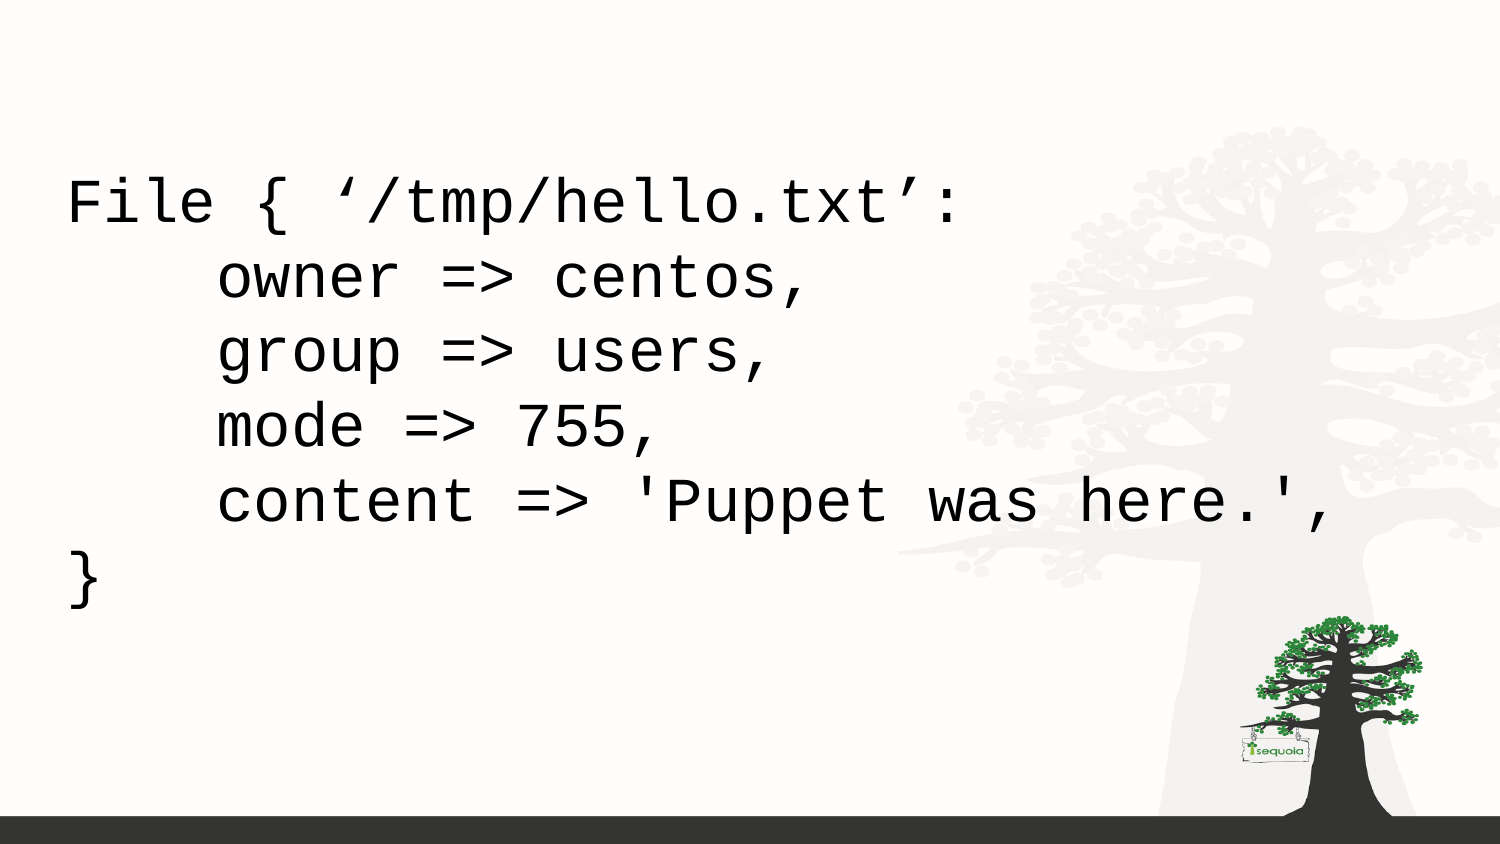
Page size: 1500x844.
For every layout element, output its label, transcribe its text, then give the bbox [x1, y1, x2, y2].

title File { ‘/tmp/hello.txt’: owner => centos, group => users, mode => 755, content => 'Puppet was here.', } [51, 352, 1449, 491]
picture [0, 0, 1500, 844]
